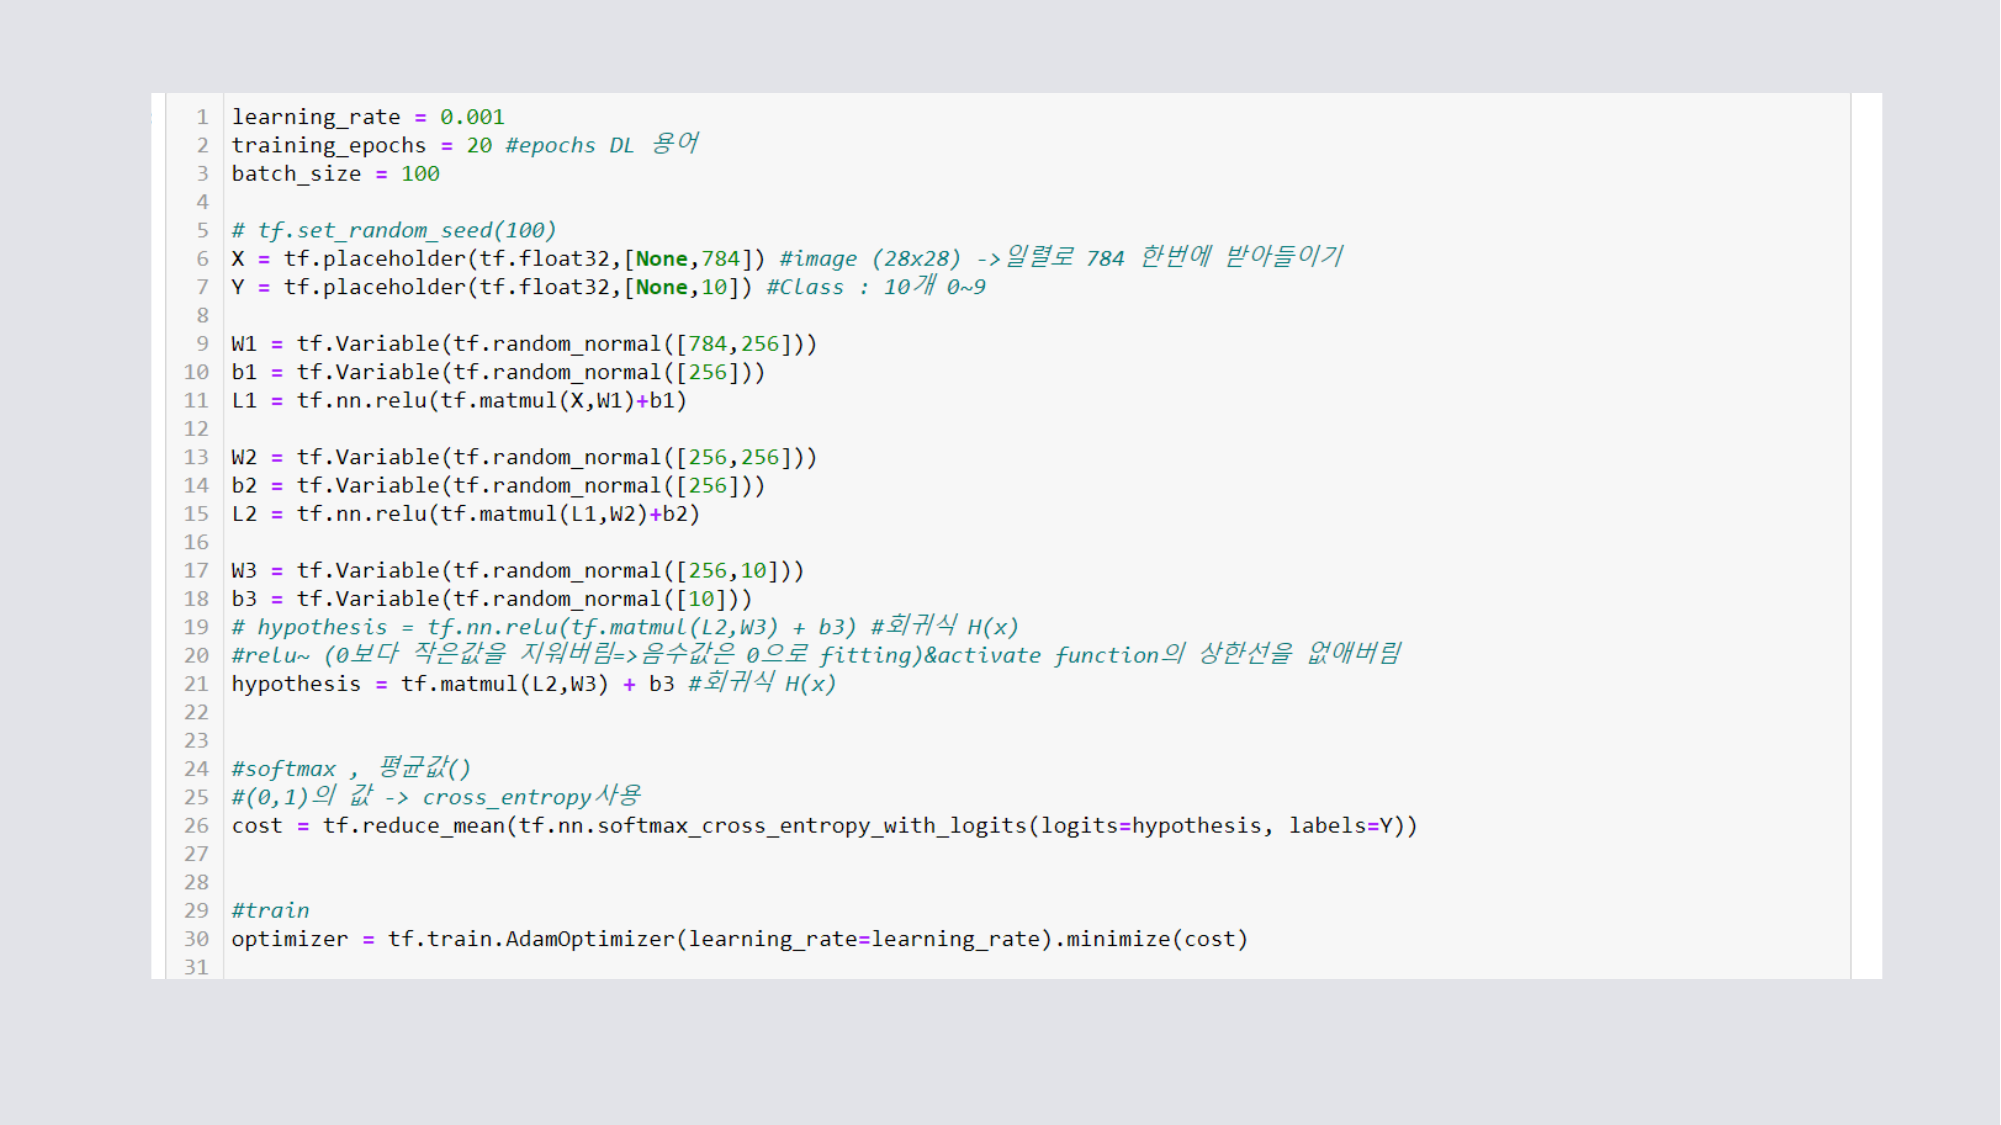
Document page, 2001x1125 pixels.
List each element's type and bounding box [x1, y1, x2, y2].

picture [151, 93, 1883, 979]
